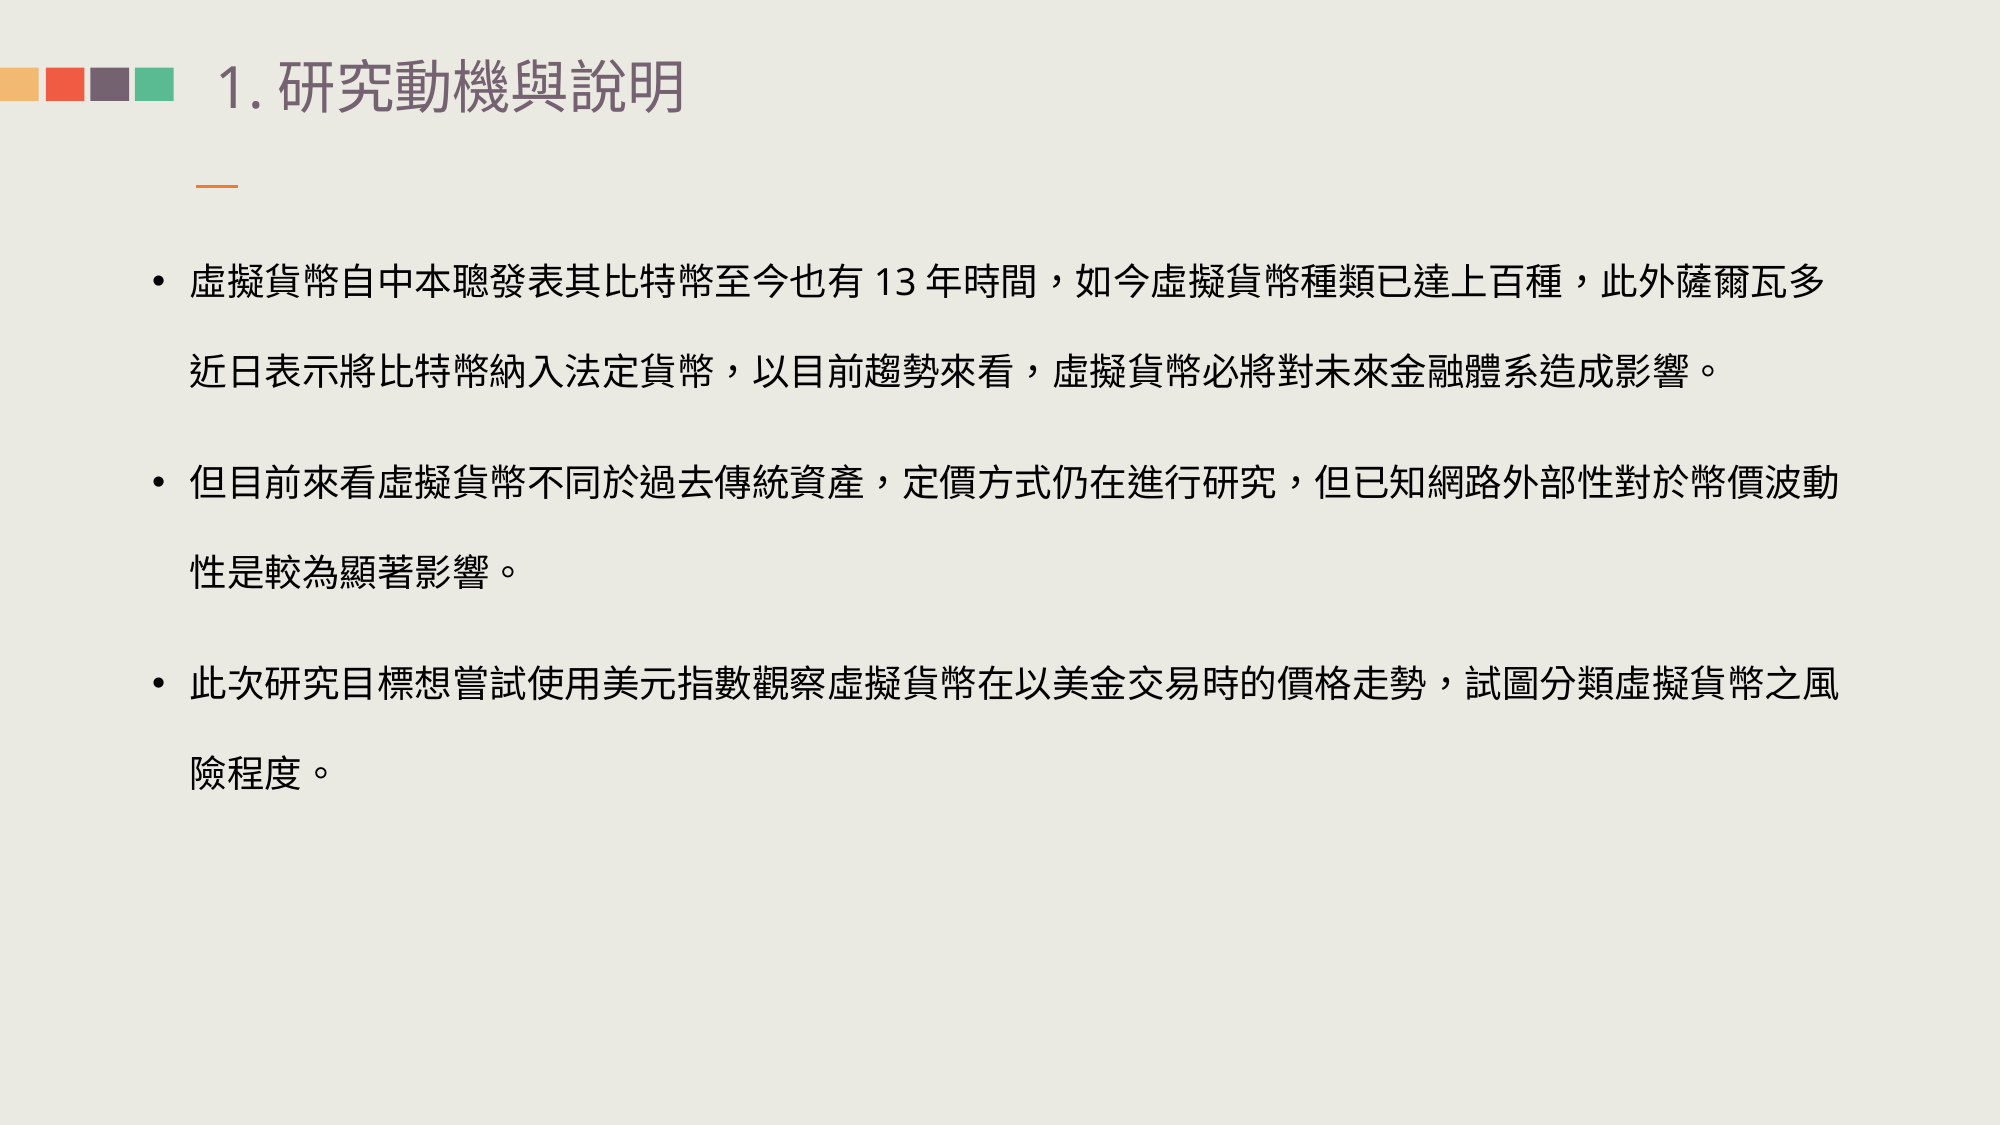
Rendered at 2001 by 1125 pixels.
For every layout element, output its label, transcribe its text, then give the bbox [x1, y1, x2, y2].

text_box 1.研究動機與說明 [215, 49, 814, 121]
text_box 虛擬貨幣自中本聰發表其比特幣至今也有13年時間，如今虛擬貨幣種類已達上百種，此外薩爾瓦多近日表示將比特幣納入法定貨幣，以目前趨勢來看，虛擬貨幣必將對未來金融體系造成影響。 但目前來看虛擬貨幣不同於過去傳統資產，定價方式仍在進行研究，但已知網路外部性對於幣價波動性是較為顯著影響。 此次研究目標想嘗試使用美元指數觀察虛擬貨幣在以美金交易時的價格走勢，試圖分類虛擬貨幣之風險程度。 [137, 205, 1863, 1088]
